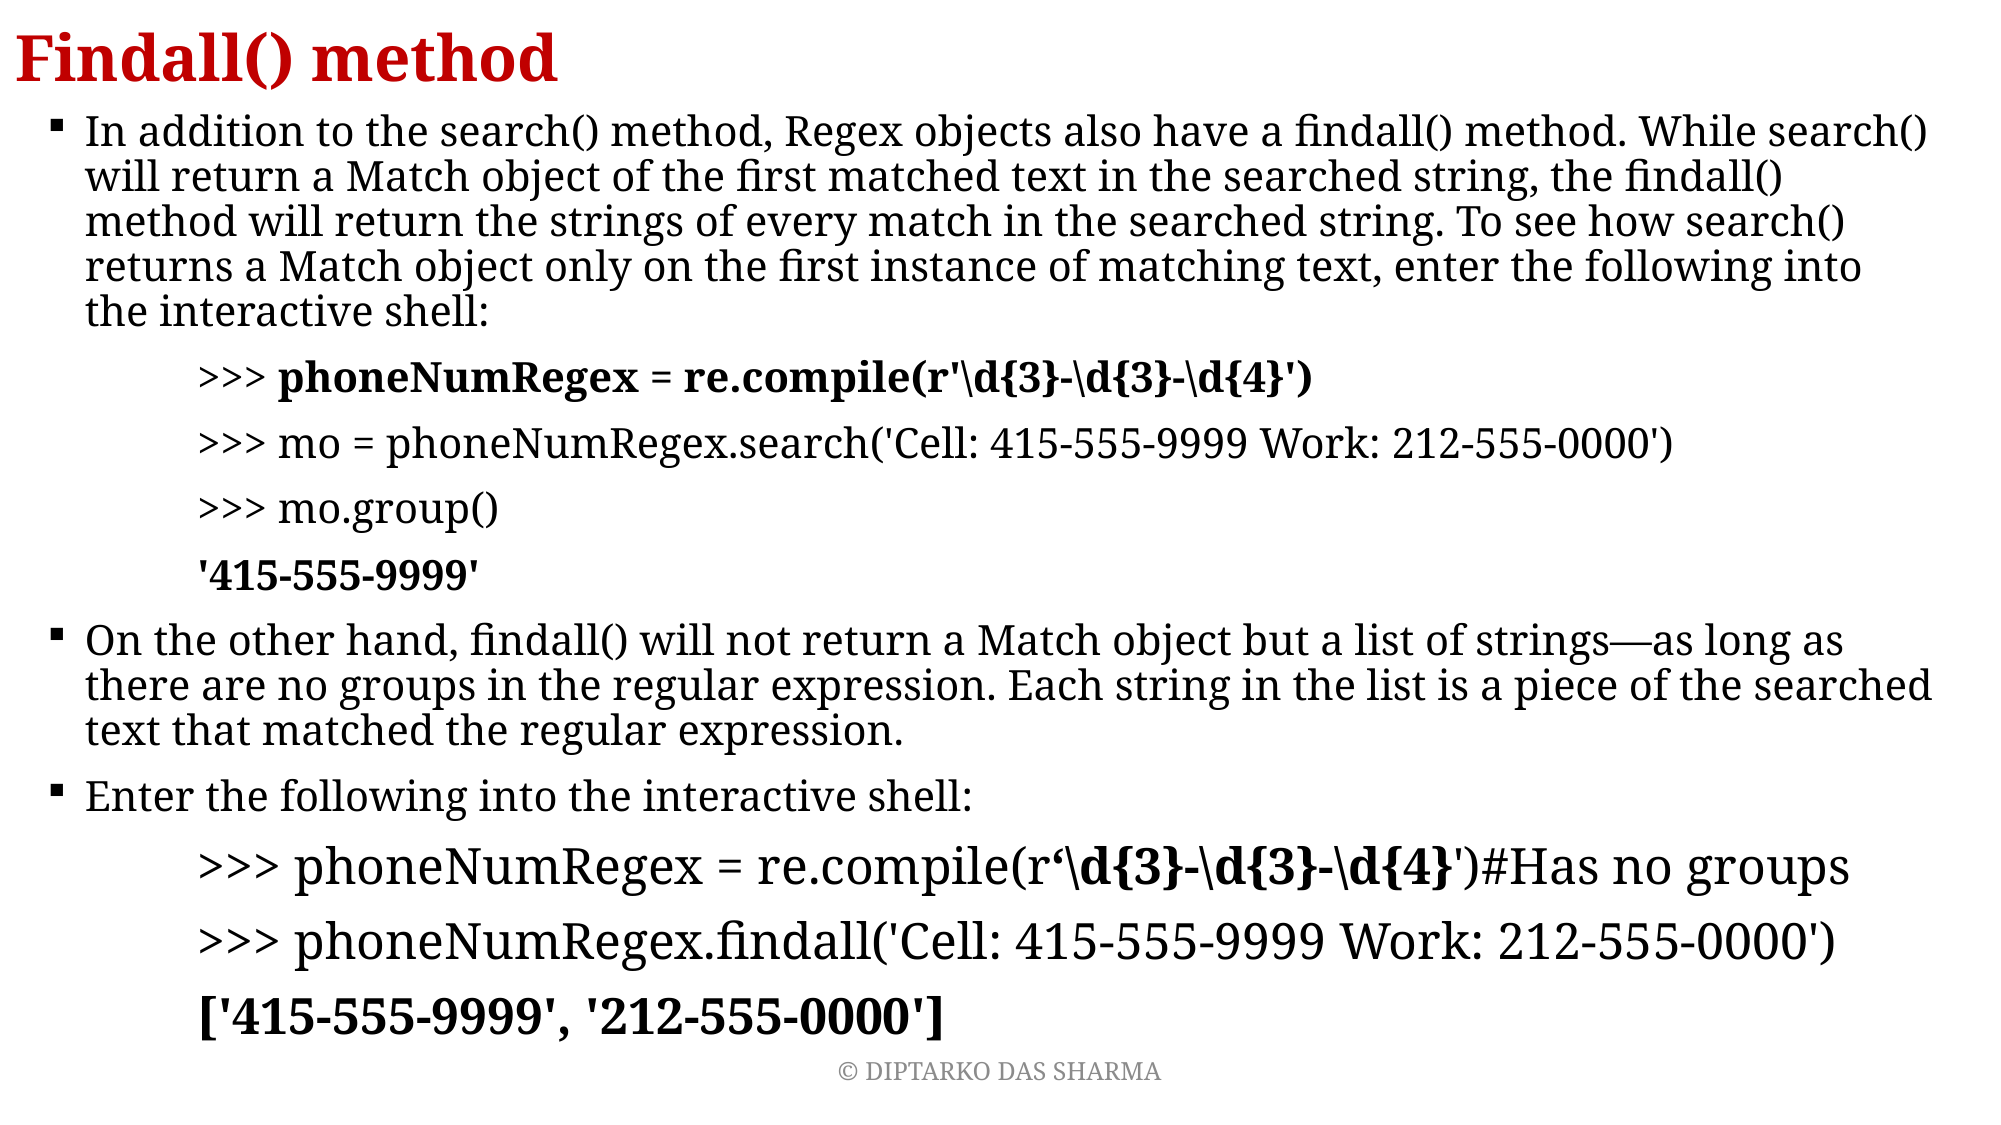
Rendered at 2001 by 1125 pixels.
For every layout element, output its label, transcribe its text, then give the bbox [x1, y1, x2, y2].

title Findall() method [0, 18, 1790, 103]
list In addition to the search() method, Regex objects also have a findall() method. While search() will return a Match object of the first matched text in the searched string, the findall() method will return the strings of every match in the searched string. To see how search() returns a Match object only on the first instance of matching text, enter the following into the interactive shell: >>> phoneNumRegex = re.compile(r'\d{3}-\d{3}-\d{4}') >>> mo = phoneNumRegex.search('Cell: 415-555-9999 Work: 212-555-0000') >>> mo.group() '415-555-9999' On the other hand, findall() will not return a Match object but a list of strings—as long as there are no groups in the regular expression. Each string in the list is a piece of the searched text that matched the regular expression. Enter the following into the interactive shell: >>> phoneNumRegex = re.compile(r‘\d{3}-\d{3}-\d{4}')#Has no groups >>> phoneNumRegex.findall('Cell: 415-555-9999 Work: 212-555-0000') ['415-555-9999', '212-555-0000'] [32, 102, 1950, 1077]
footer © DIPTARKO DAS SHARMA [662, 1042, 1338, 1103]
